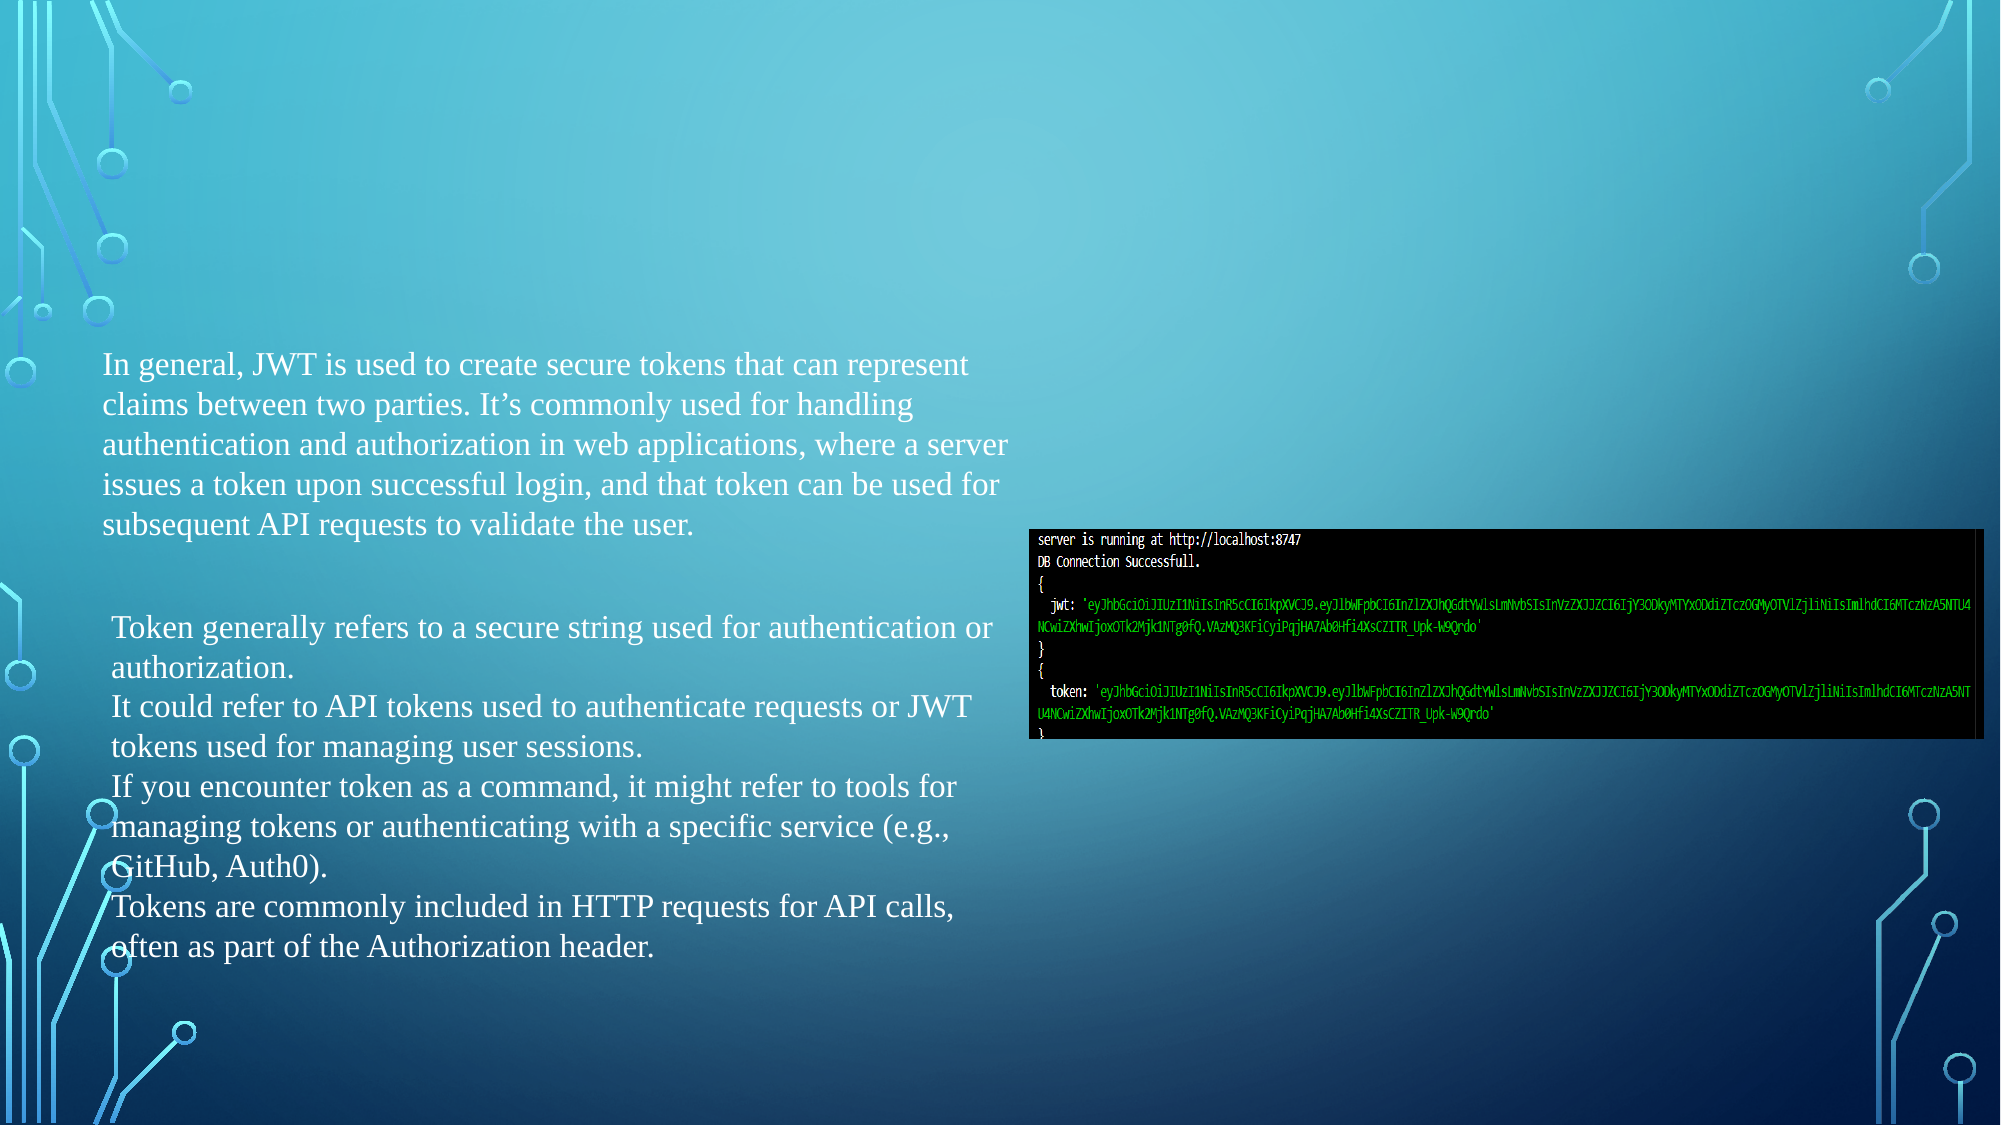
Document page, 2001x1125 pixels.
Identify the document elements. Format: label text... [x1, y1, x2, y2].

text_box Token generally refers to a secure string used for authentication or authorization. It could refer to API tokens used to authenticate requests or JWT tokens used for managing user sessions. If you encounter token as a command, it might refer to tools for managing tokens or authenticating with a specific service (e.g., GitHub, Auth0). Tokens are commonly included in HTTP requests for API calls, often as part of the Authorization header. [96, 597, 1021, 972]
text_box In general, JWT is used to create secure tokens that can represent claims between two parties. It’s commonly used for handling authentication and authorization in web applications, where a server issues a token upon successful login, and that token can be used for subsequent API requests to validate the user. [87, 334, 1058, 550]
picture [1028, 529, 1984, 739]
